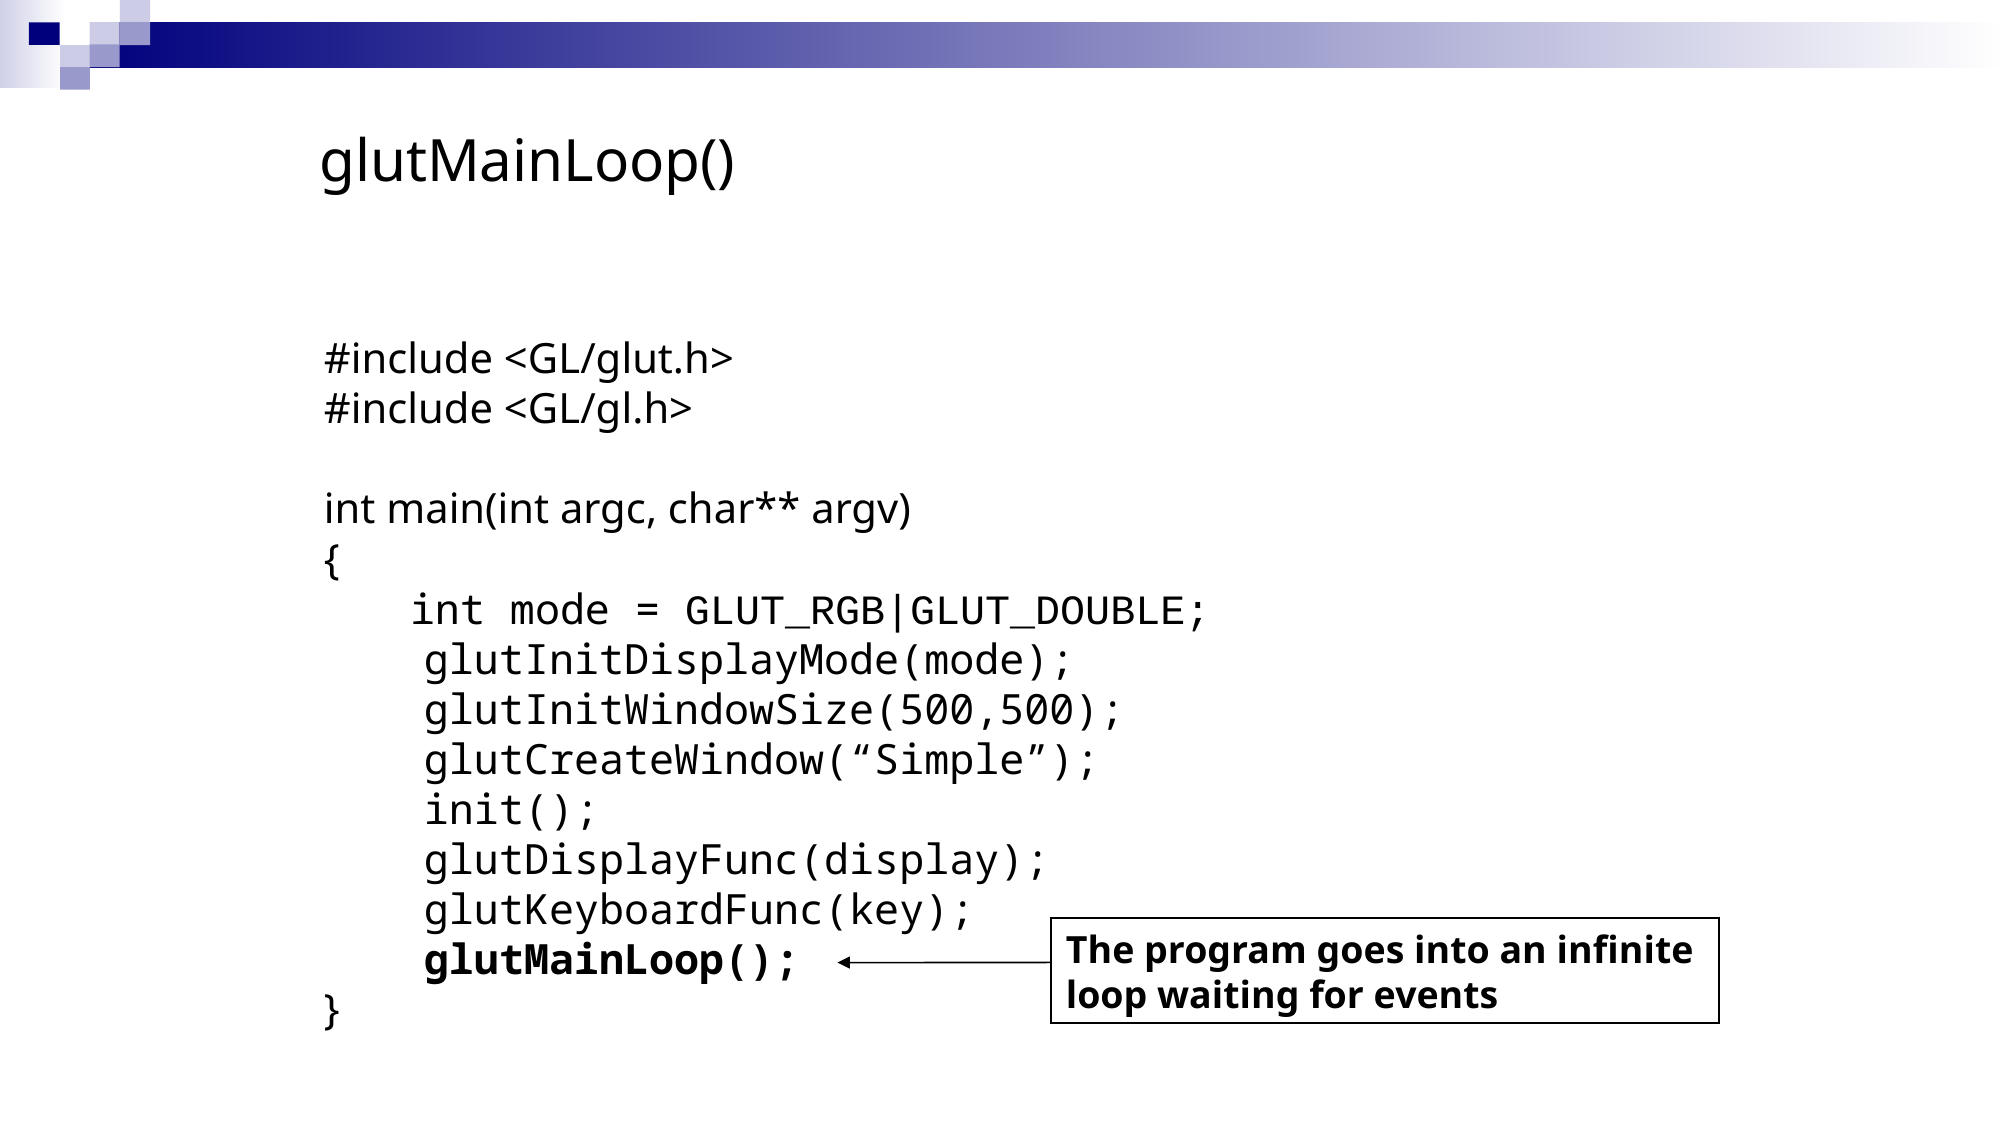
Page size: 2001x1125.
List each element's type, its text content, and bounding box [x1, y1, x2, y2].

text_box glutMainLoop() [304, 12, 1583, 200]
text_box #include <GL/glut.h> #include <GL/gl.h> int main(int argc, char** argv) { int mode = GLUT_RGB|GLUT_DOUBLE; glutInitDisplayMode(mode); glutInitWindowSize(500,500); glutCreateWindow(“Simple”); init(); glutDisplayFunc(display); glutKeyboardFunc(key); glutMainLoop(); } [309, 324, 1250, 1040]
text_box [837, 956, 1051, 969]
text_box The program goes into an infinite loop waiting for events [1051, 918, 1720, 1023]
